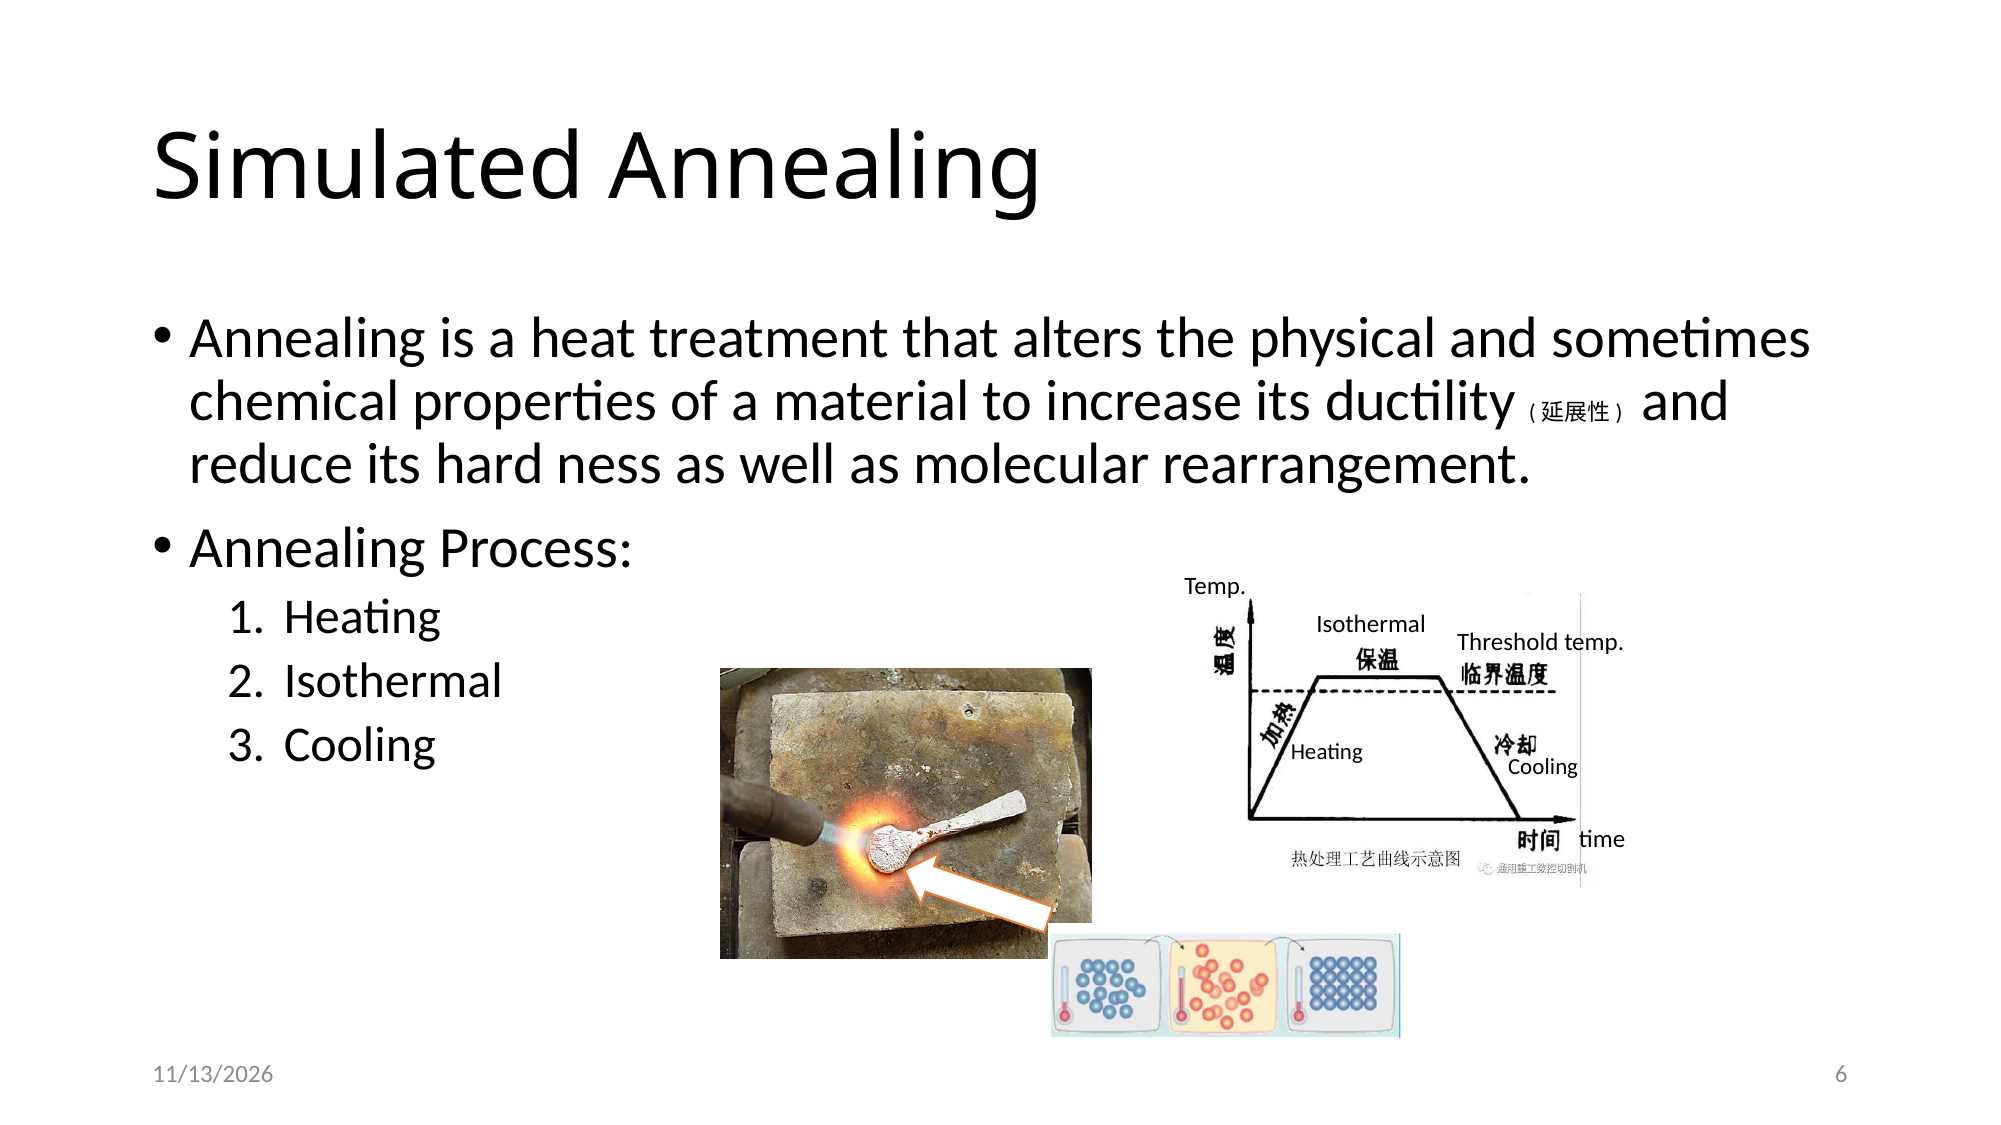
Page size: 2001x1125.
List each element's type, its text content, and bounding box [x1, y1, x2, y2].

slide_number 6 [1412, 1042, 1863, 1103]
list Annealing is a heat treatment that alters the physical and sometimes chemical properties of a material to increase its ductility (延展性) and reduce its hard ness as well as molecular rearrangement. Annealing Process: Heating Isothermal Cooling [137, 299, 1863, 1014]
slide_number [137, 1042, 588, 1103]
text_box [1162, 562, 1675, 887]
title Simulated Annealing [137, 59, 1863, 278]
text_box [720, 668, 1409, 1042]
